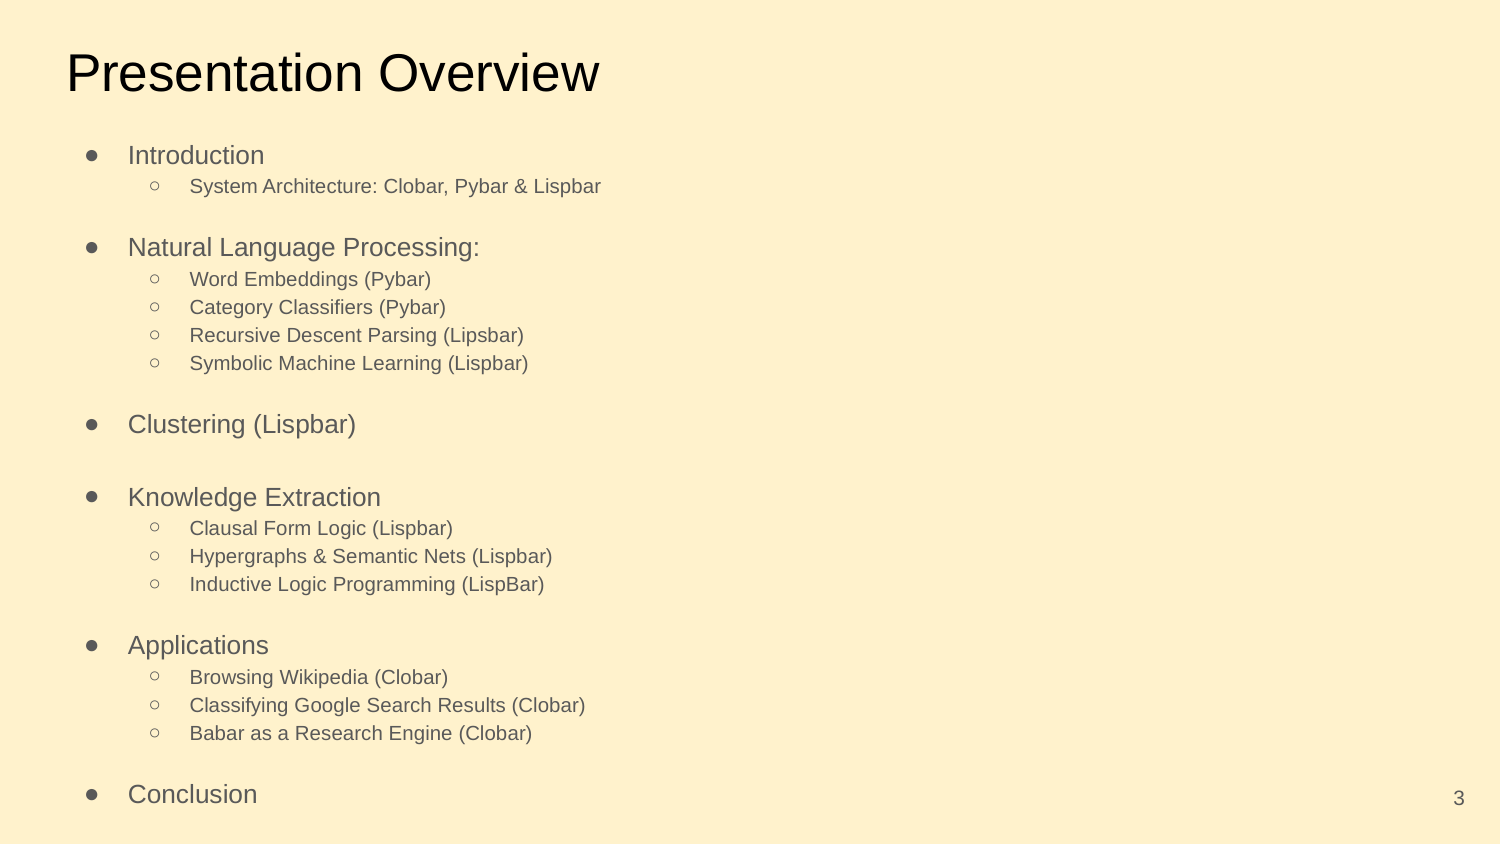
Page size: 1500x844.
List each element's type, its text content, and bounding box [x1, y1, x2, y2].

title Presentation Overview [51, 23, 1449, 117]
slide_number ‹#› [1389, 764, 1480, 830]
list Introduction System Architecture: Clobar, Pybar & Lispbar Natural Language Processing: Word Embeddings (Pybar) Category Classifiers (Pybar) Recursive Descent Parsing (Lipsbar) Symbolic Machine Learning (Lispbar) Clustering (Lispbar) Knowledge Extraction Clausal Form Logic (Lispbar) Hypergraphs & Semantic Nets (Lispbar) Inductive Logic Programming (LispBar) Applications Browsing Wikipedia (Clobar) Classifying Google Search Results (Clobar) Babar as a Research Engine (Clobar) Conclusion [51, 118, 1449, 832]
